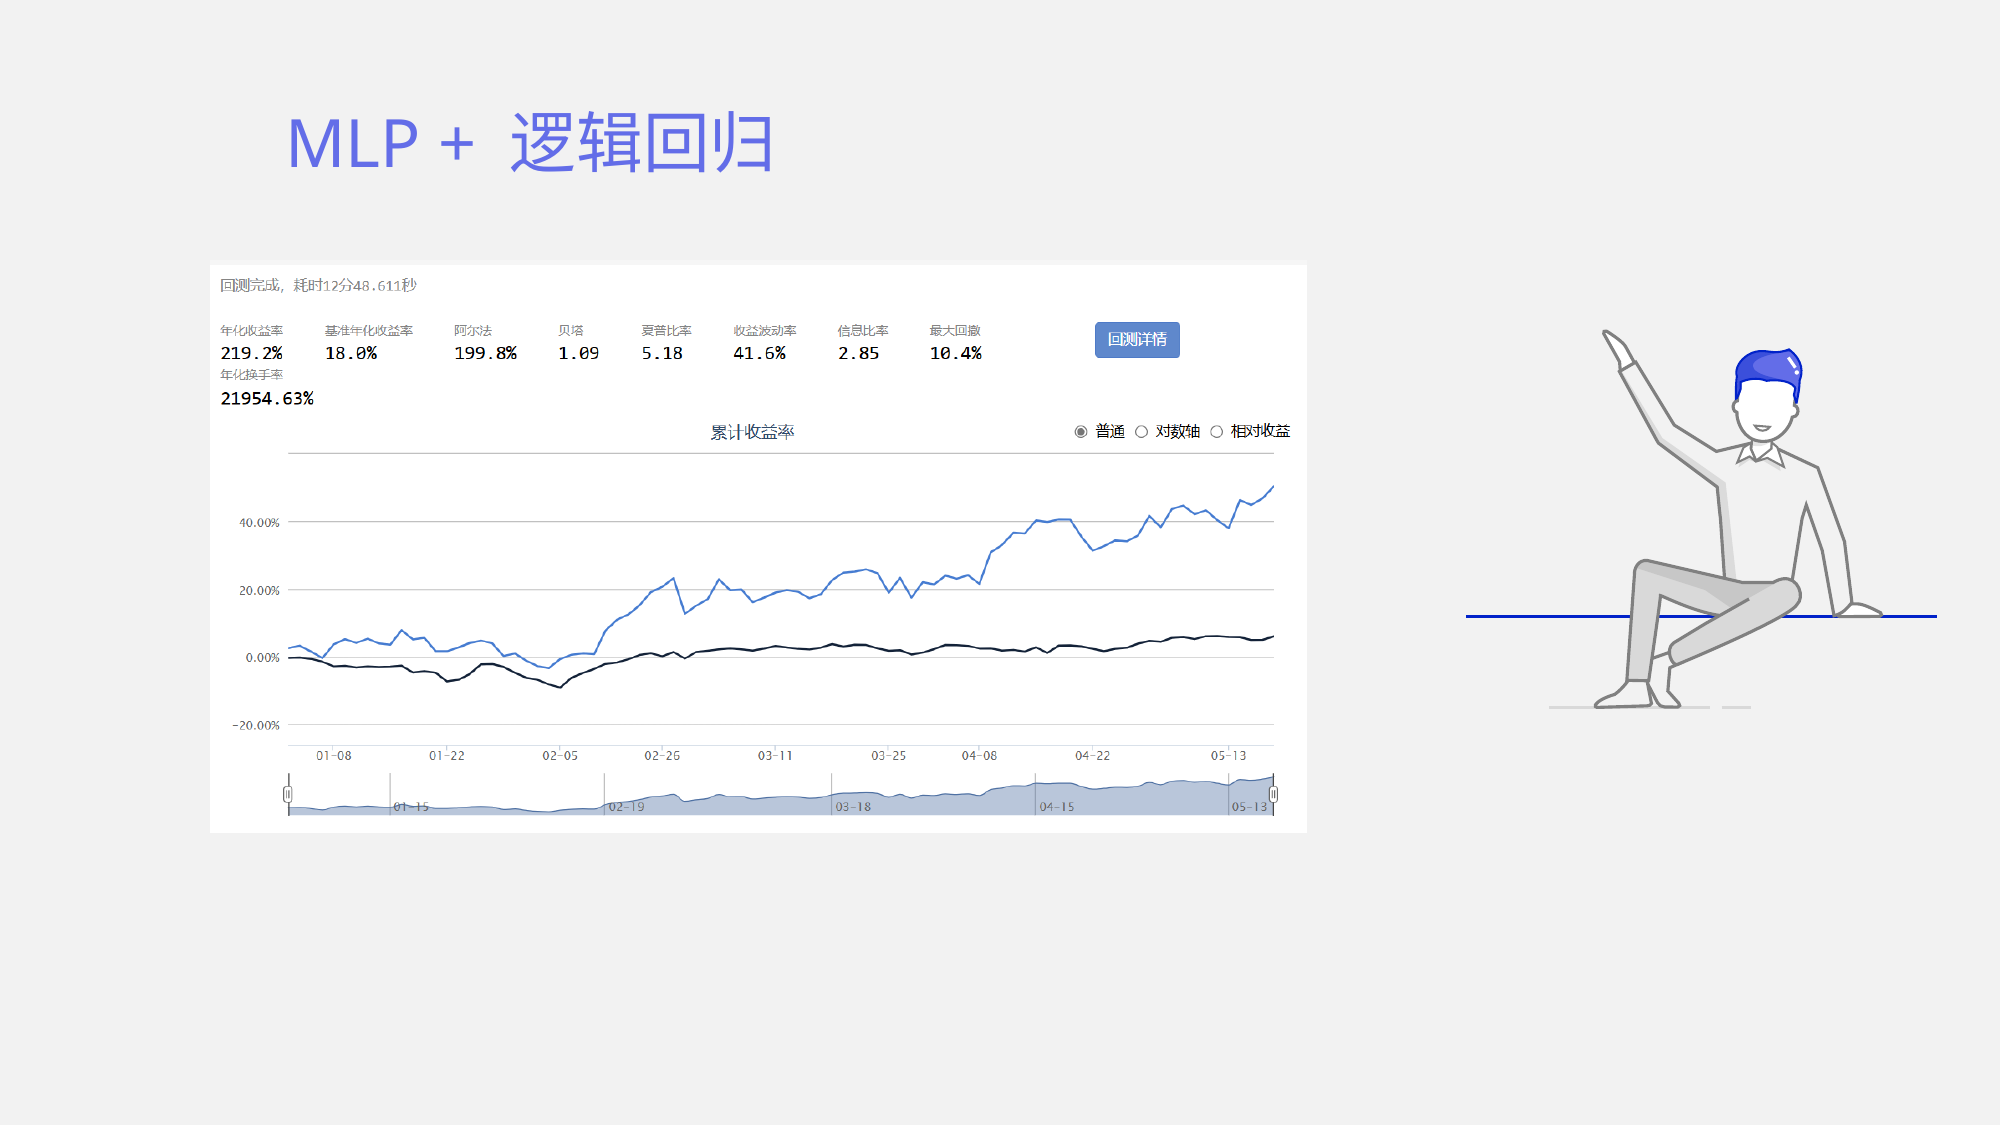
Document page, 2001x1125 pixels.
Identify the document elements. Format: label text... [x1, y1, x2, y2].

picture [210, 260, 1307, 833]
text_box MLP + 逻辑回归 [253, 93, 809, 188]
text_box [1549, 330, 1882, 708]
